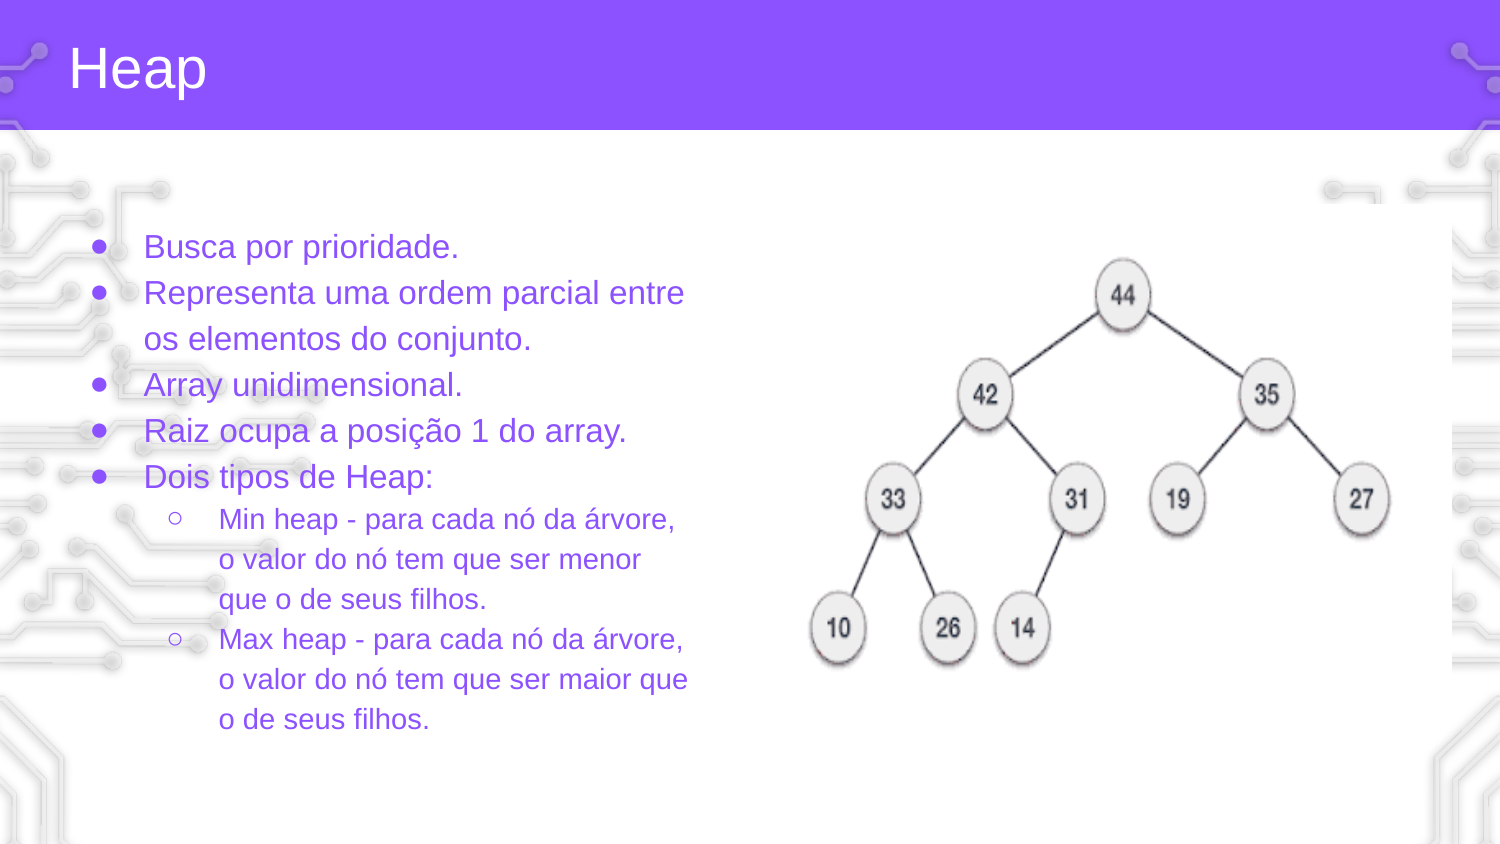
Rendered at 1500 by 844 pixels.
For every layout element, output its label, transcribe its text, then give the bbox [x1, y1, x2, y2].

title Heap [53, 18, 1452, 112]
list Busca por prioridade. Representa uma ordem parcial entre os elementos do conjunto. Array unidimensional. Raiz ocupa a posição 1 do array. Dois tipos de Heap: Min heap - para cada nó da árvore, o valor do nó tem que ser menor que o de seus filhos. Max heap - para cada nó da árvore, o valor do nó tem que ser maior que o de seus filhos. [53, 204, 710, 765]
picture [794, 204, 1452, 719]
